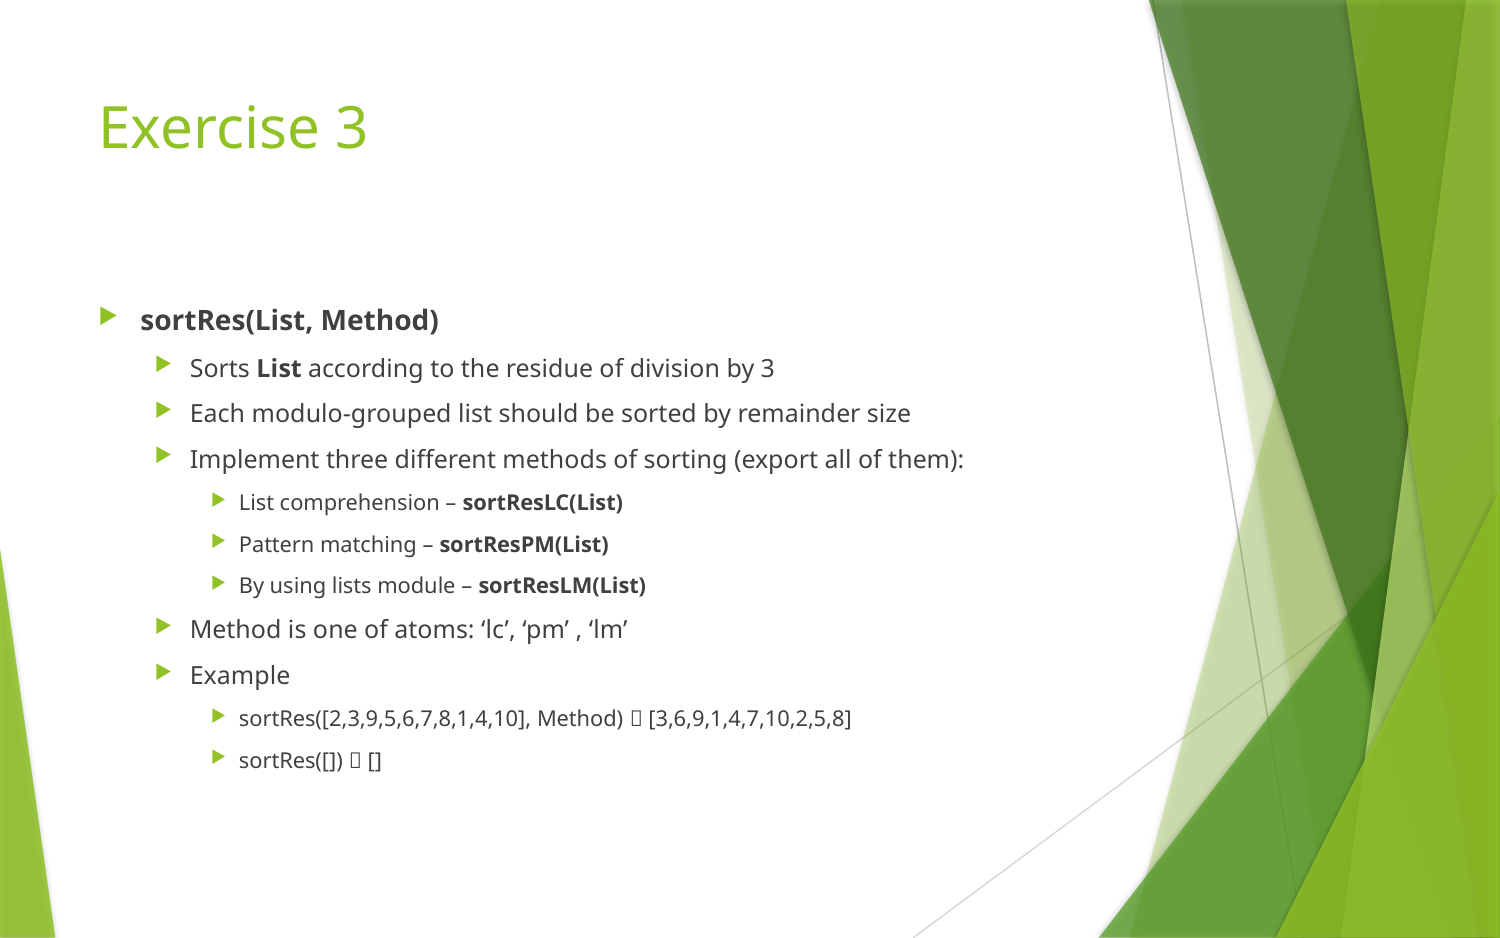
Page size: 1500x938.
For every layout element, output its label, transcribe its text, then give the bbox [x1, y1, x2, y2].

title Exercise 3 [83, 83, 1141, 264]
list sortRes(List, Method) Sorts List according to the residue of division by 3 Each modulo-grouped list should be sorted by remainder size Implement three different methods of sorting (export all of them): List comprehension – sortResLC(List) Pattern matching – sortResPM(List) By using lists module – sortResLM(List) Method is one of atoms: ‘lc’, ‘pm’ , ‘lm’ Example sortRes([2,3,9,5,6,7,8,1,4,10], Method)  [3,6,9,1,4,7,10,2,5,8] sortRes([])  [] [83, 295, 1141, 826]
